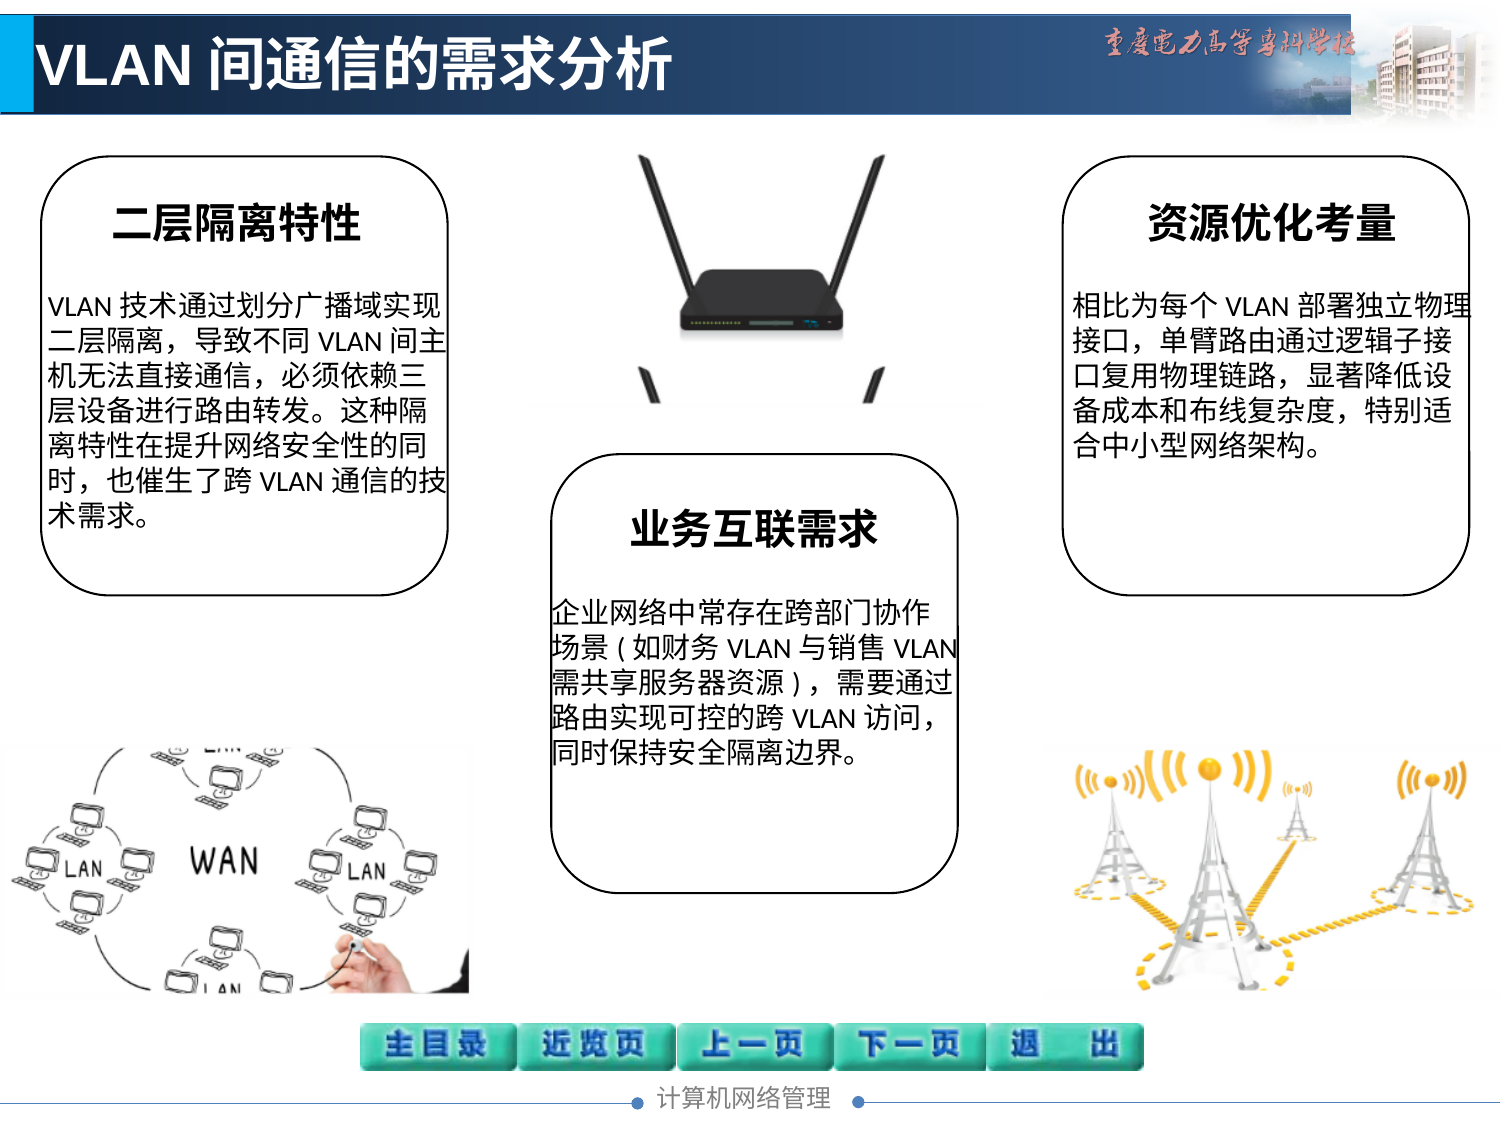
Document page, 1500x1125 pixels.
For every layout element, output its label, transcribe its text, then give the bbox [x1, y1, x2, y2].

text_box [41, 540, 448, 597]
text_box [1061, 470, 1471, 597]
picture [0, 744, 474, 999]
text_box 相比为每个VLAN部署独立物理 接口，单臂路由通过逻辑子接 口复用物理链路，显著降低设 备成本和布线复杂度，特别适 合中小型网络架构。 [1057, 279, 1488, 470]
text_box 业务互联需求 [614, 495, 895, 560]
picture [1084, 15, 1374, 86]
text_box 子接口配置要点 [1351, 49, 1451, 85]
picture [677, 1023, 1144, 1071]
text_box [550, 453, 959, 587]
text_box 二层隔离特性 [96, 189, 377, 255]
text_box 资源优化考量 [1132, 189, 1413, 255]
text_box VLAN技术通过划分广播域实现 二层隔离，导致不同VLAN间主 机无法直接通信，必须依赖三 层设备进行路由转发。这种隔 离特性在提升网络安全性的同 时，也催生了跨VLAN通信的技 术需求。 [33, 279, 463, 540]
text_box 为提升可靠性，可在路由器配置默认路由指向核心设备，同时结合HSRP NRRP实现网关冗余，避免单臂路由成为单点故障。 [1351, 52, 1447, 82]
text_box [40, 155, 449, 279]
text_box 与传统路由方式的对比 [1351, 56, 1441, 78]
picture [360, 1023, 676, 1071]
text_box [550, 777, 959, 895]
picture [527, 152, 983, 408]
text_box VLAN间通信的需求分析 [20, 20, 689, 105]
picture [1044, 744, 1500, 999]
text_box 企业网络中常存在跨部门协作 场景(如财务VLAN与销售VLAN 需共享服务器资源)，需要通过 路由实现可控的跨VLAN访问， 同时保持安全隔离边界。 [536, 587, 973, 777]
text_box [1061, 155, 1471, 279]
